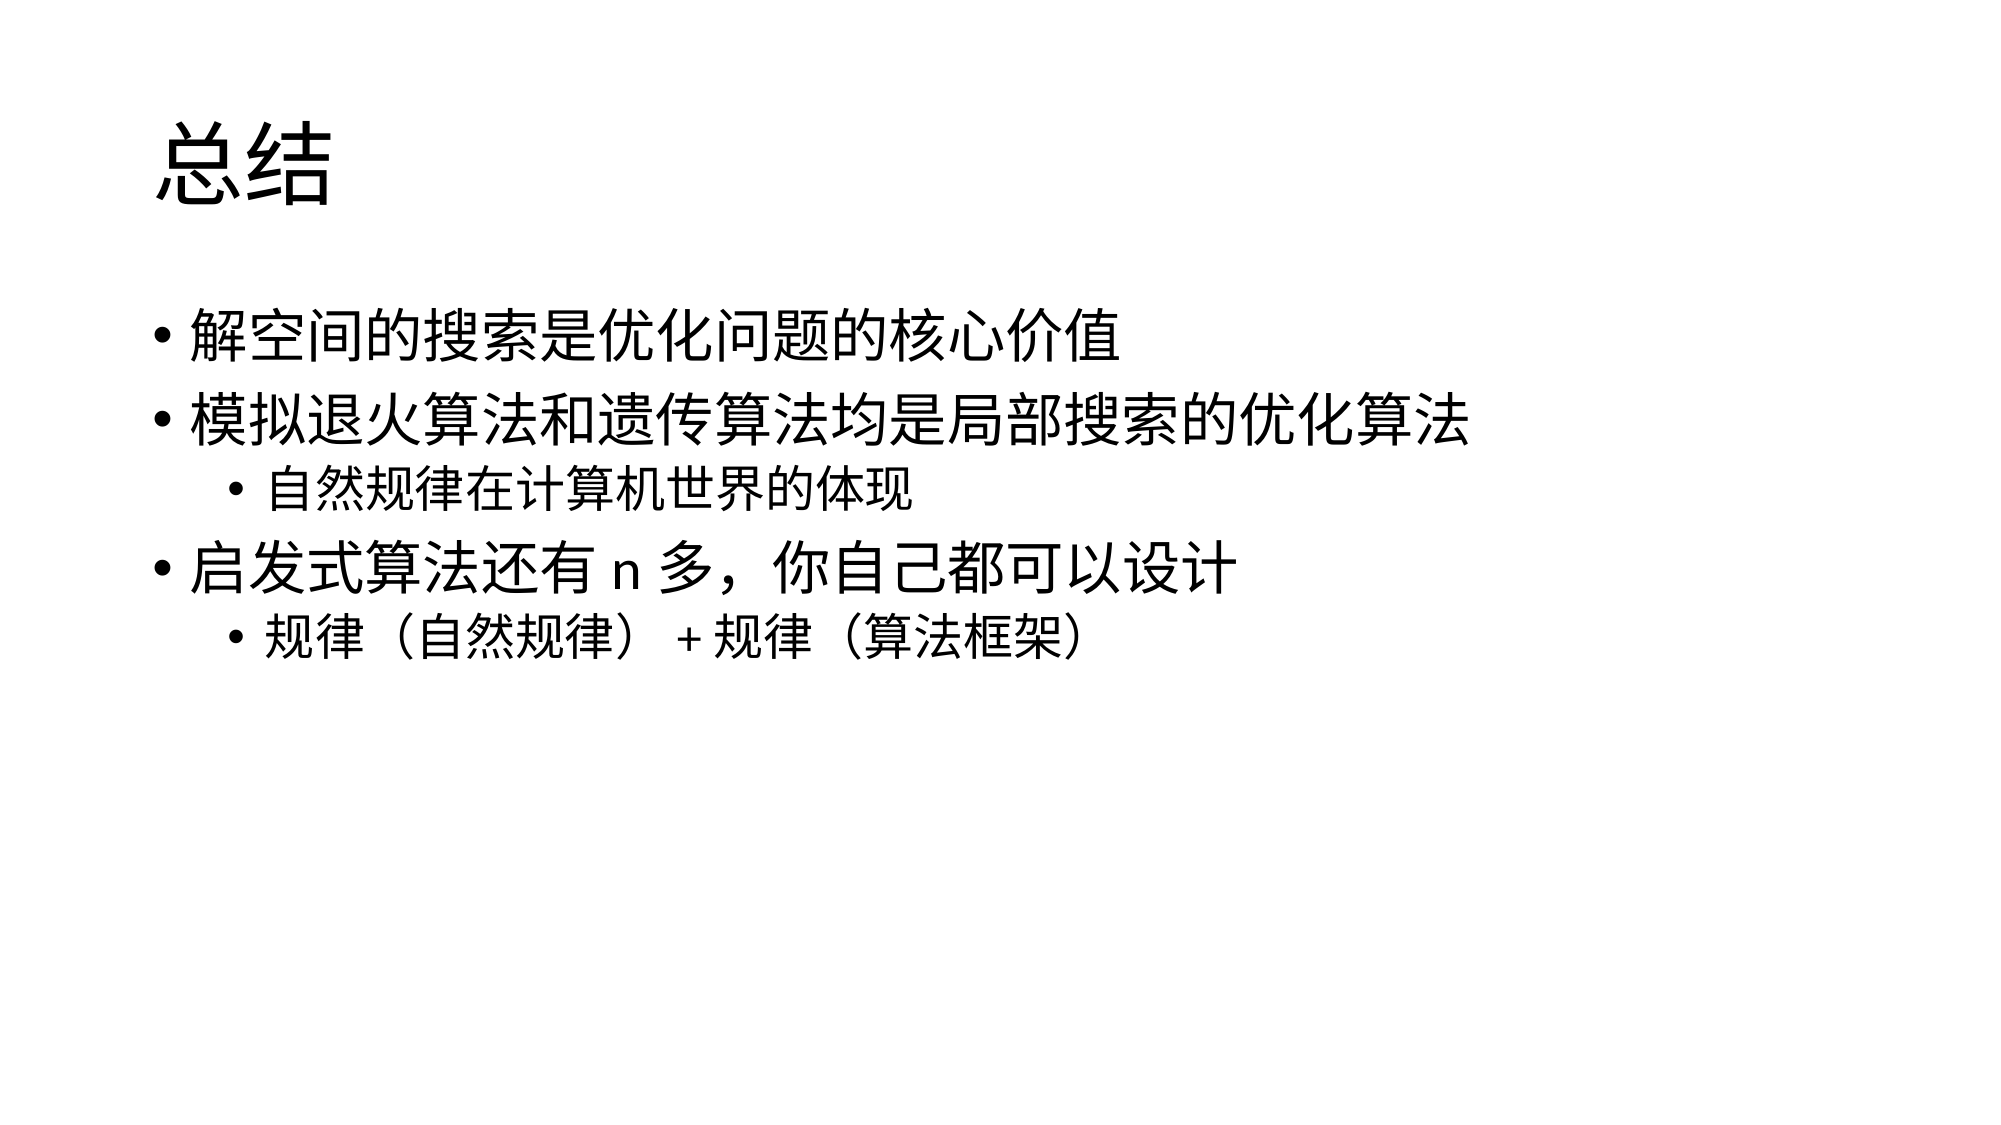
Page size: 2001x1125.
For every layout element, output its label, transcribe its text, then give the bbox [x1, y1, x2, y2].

title 总结 [137, 59, 1863, 278]
list 解空间的搜索是优化问题的核心价值 模拟退火算法和遗传算法均是局部搜索的优化算法 自然规律在计算机世界的体现 启发式算法还有n多，你自己都可以设计 规律（自然规律）+规律（算法框架） [137, 299, 1863, 1014]
